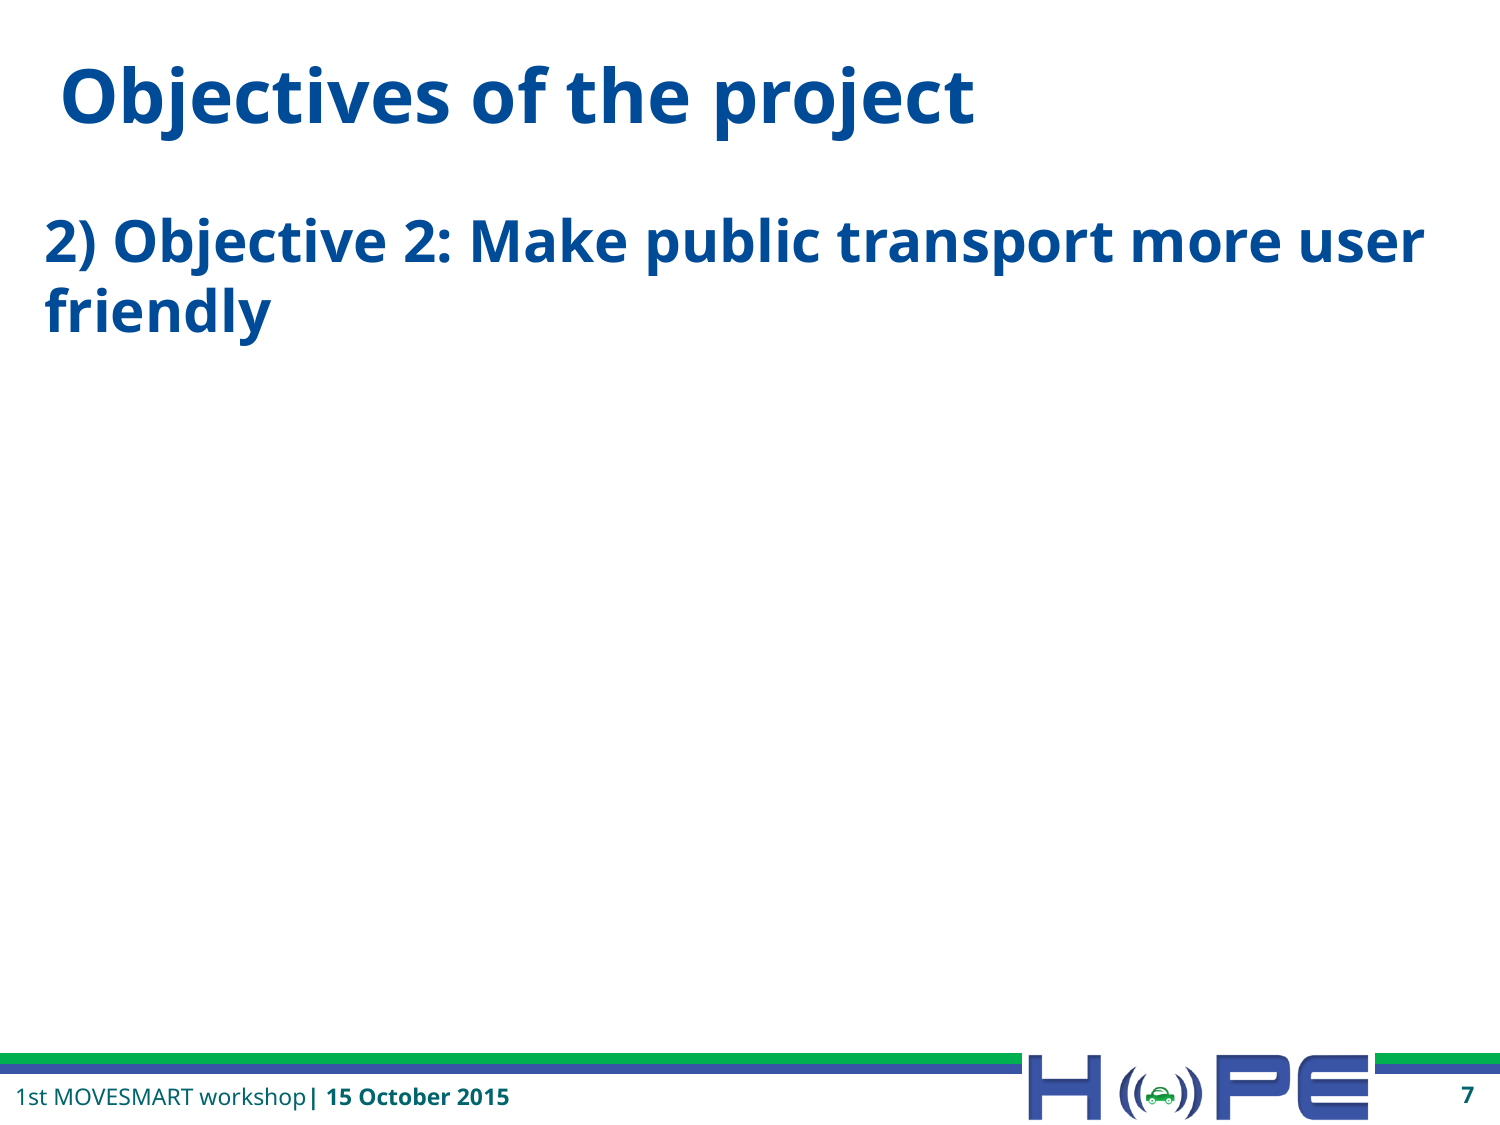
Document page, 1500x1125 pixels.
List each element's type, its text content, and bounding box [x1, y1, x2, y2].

text_box 2) Objective 2: Make public transport more user friendly [29, 196, 1471, 421]
footer 1st MOVESMART workshop| 15 October 2015 [0, 1080, 1087, 1113]
title Objectives of the project [59, 42, 1500, 185]
slide_number 7 [1376, 1074, 1490, 1119]
picture [1021, 1048, 1376, 1125]
